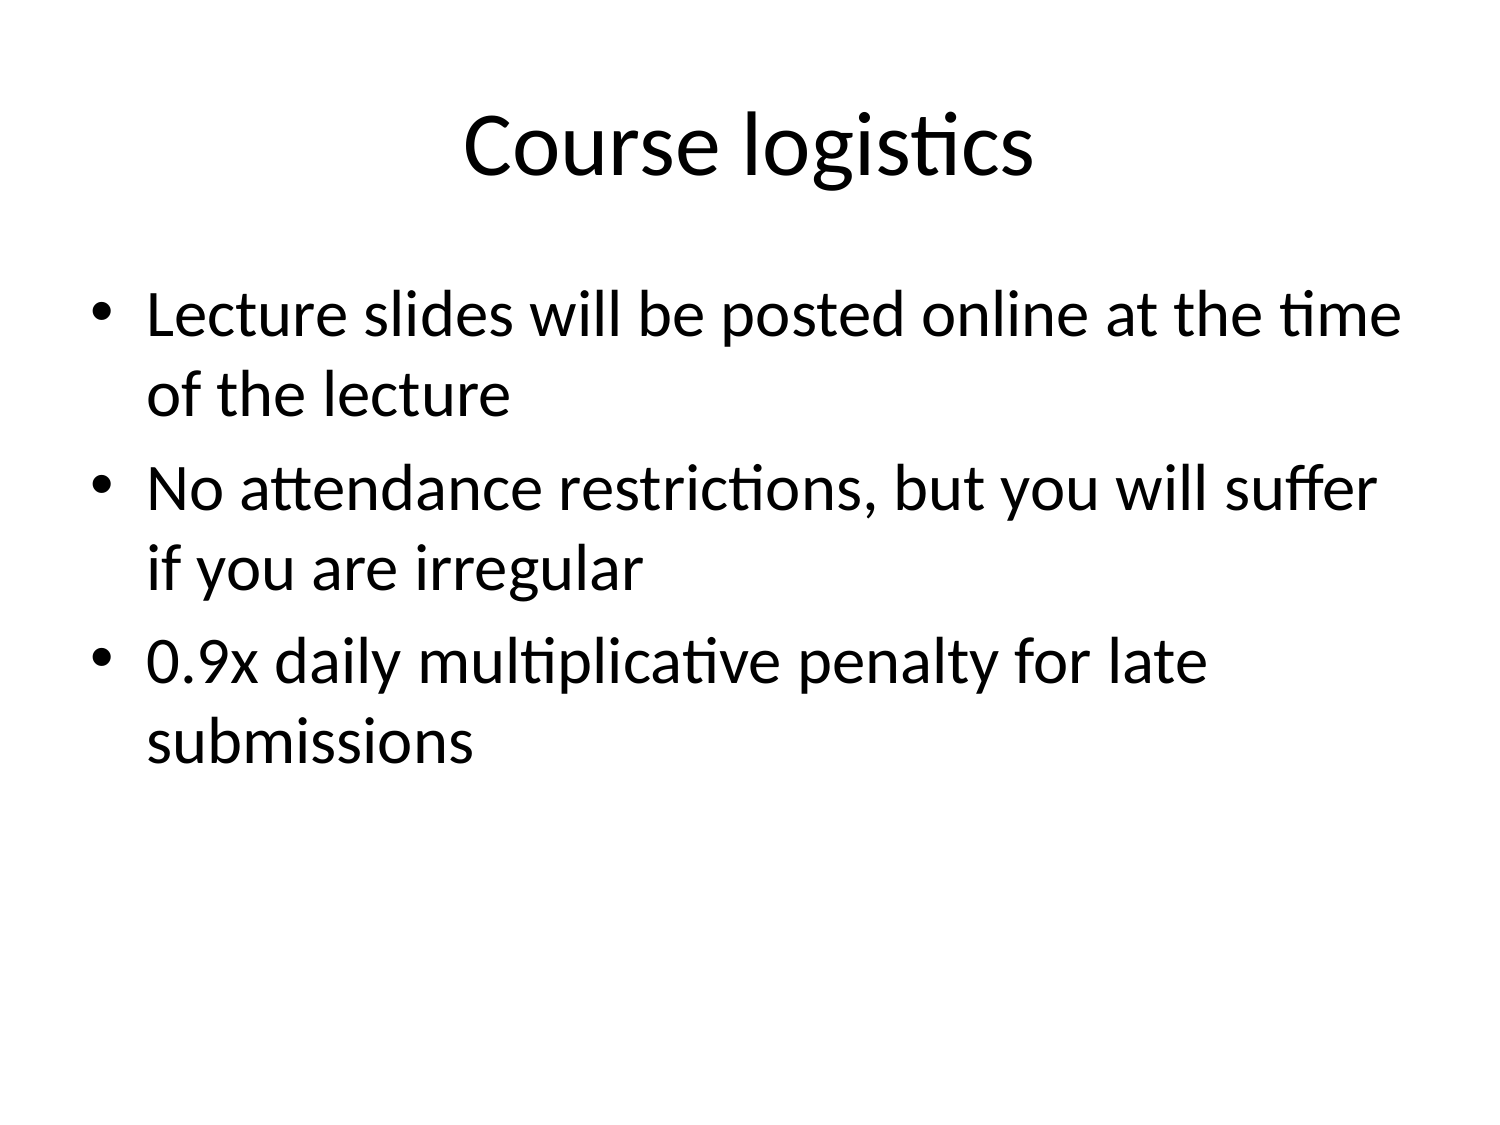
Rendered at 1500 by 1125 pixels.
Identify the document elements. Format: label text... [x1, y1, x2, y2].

list Lecture slides will be posted online at the time of the lecture No attendance restrictions, but you will suffer if you are irregular 0.9x daily multiplicative penalty for late submissions [75, 262, 1425, 1005]
title Course logistics [75, 45, 1425, 233]
